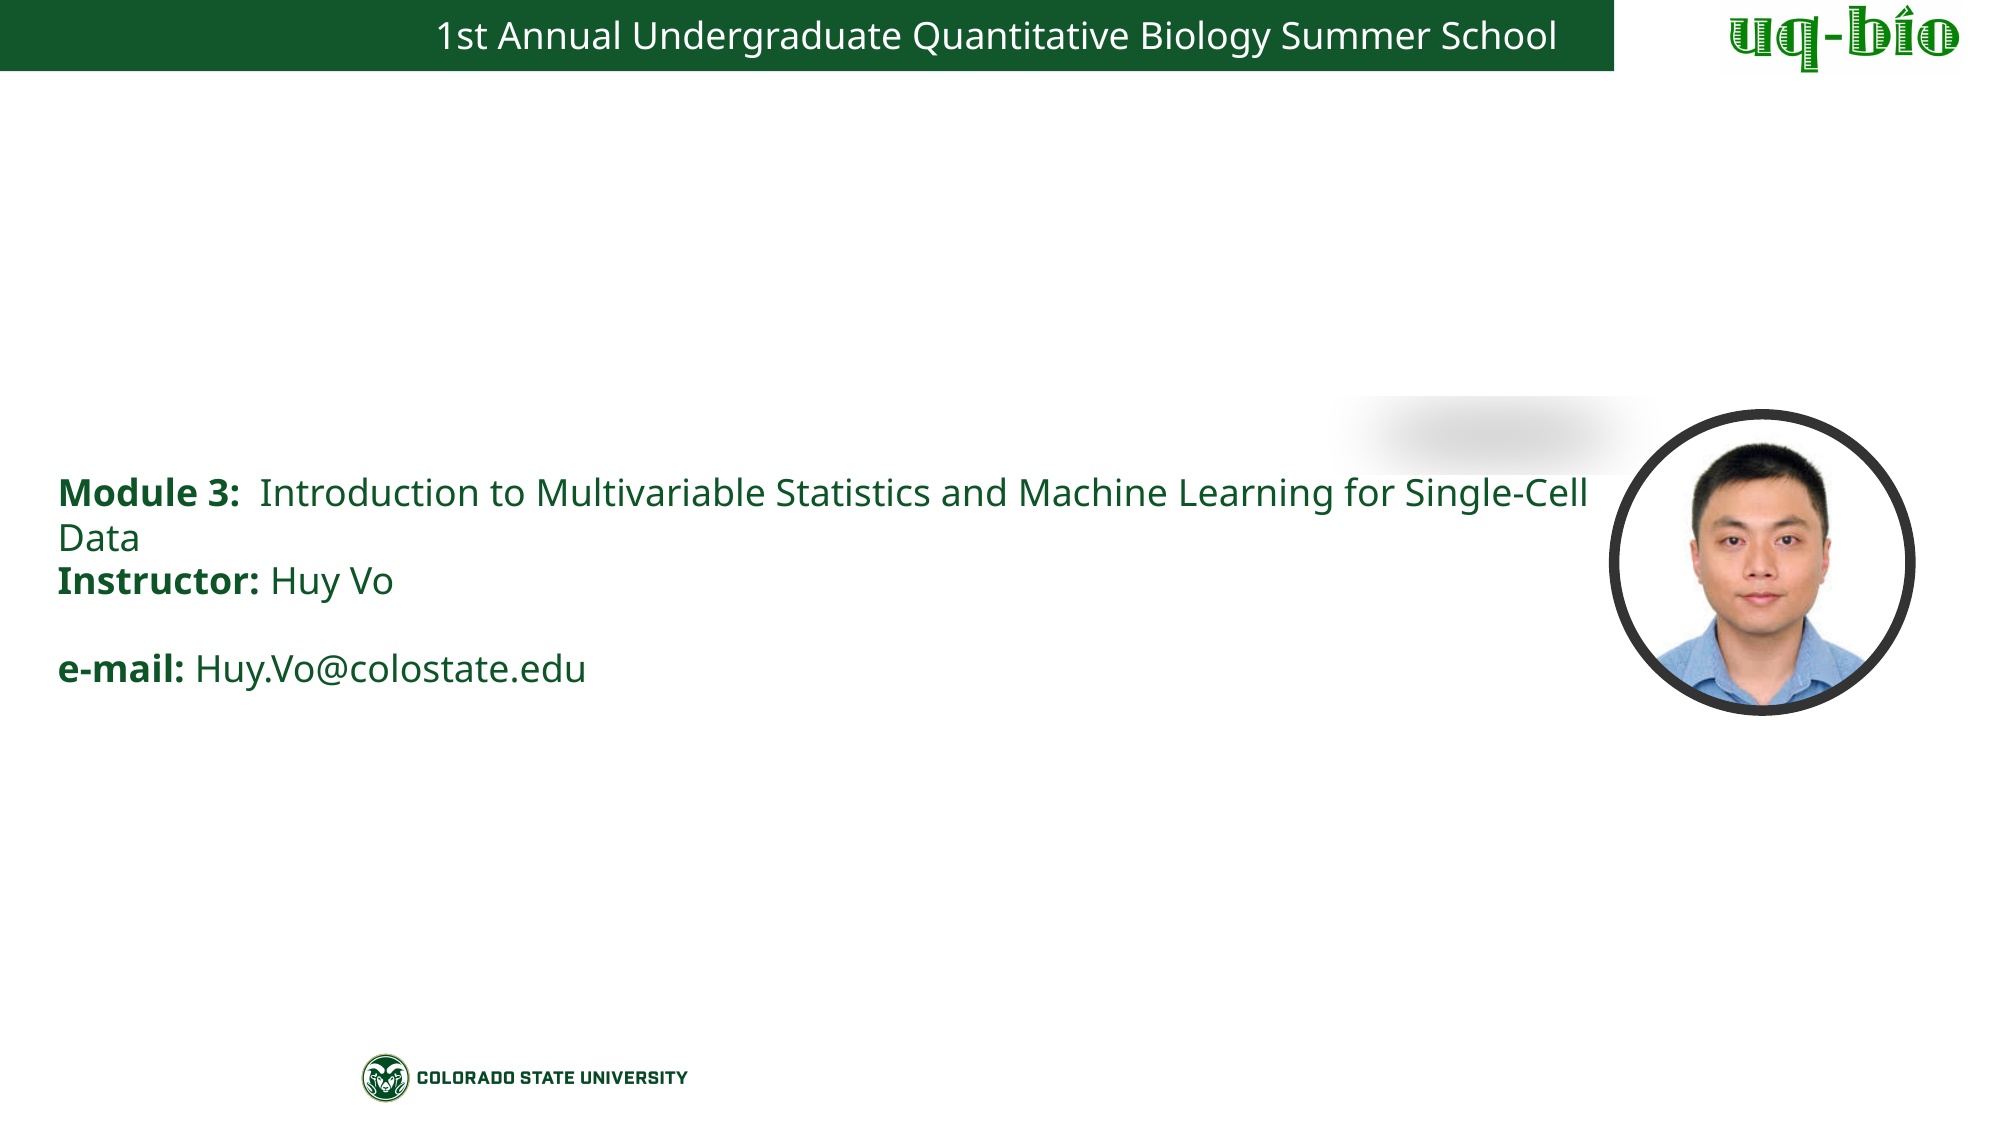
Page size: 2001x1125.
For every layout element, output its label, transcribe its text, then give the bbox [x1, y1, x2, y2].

picture [1614, 414, 1911, 711]
text_box [0, 0, 1615, 72]
text_box 1st Annual Undergraduate Quantitative Biology Summer School [350, 4, 1574, 65]
text_box Module 3: Introduction to Multivariable Statistics and Machine Learning for Single-Cell Data [42, 461, 1614, 567]
picture [1720, 0, 1963, 77]
picture [350, 1042, 698, 1114]
text_box e-mail: Huy.Vo@colostate.edu [42, 637, 834, 698]
text_box Instructor: Huy Vo [42, 549, 591, 610]
